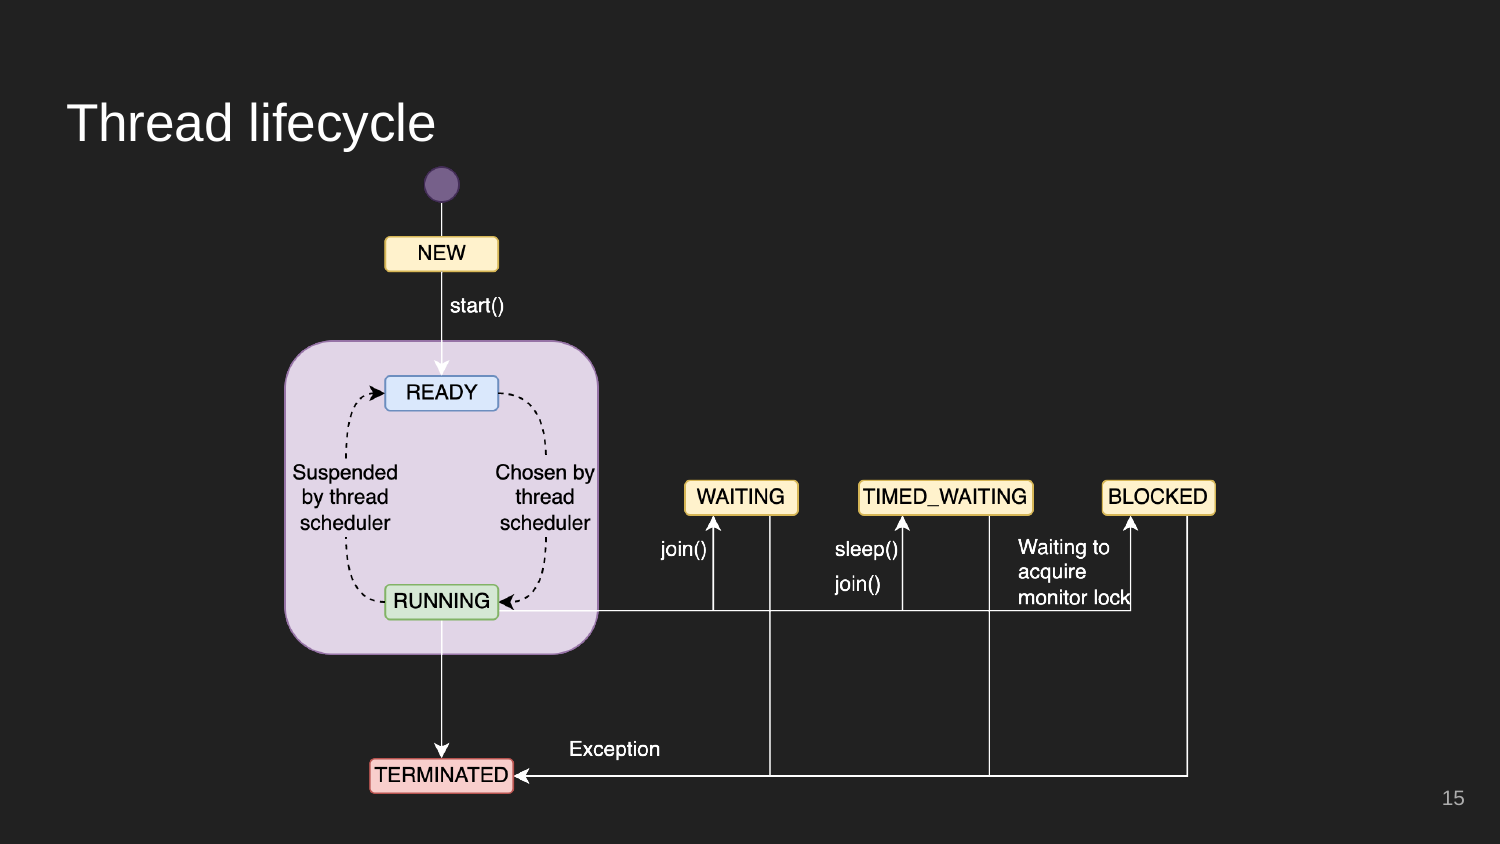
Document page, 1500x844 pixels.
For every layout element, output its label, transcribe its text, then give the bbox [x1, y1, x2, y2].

title Thread lifecycle [51, 72, 1449, 167]
slide_number 15 [1389, 764, 1480, 830]
picture [284, 166, 1216, 794]
